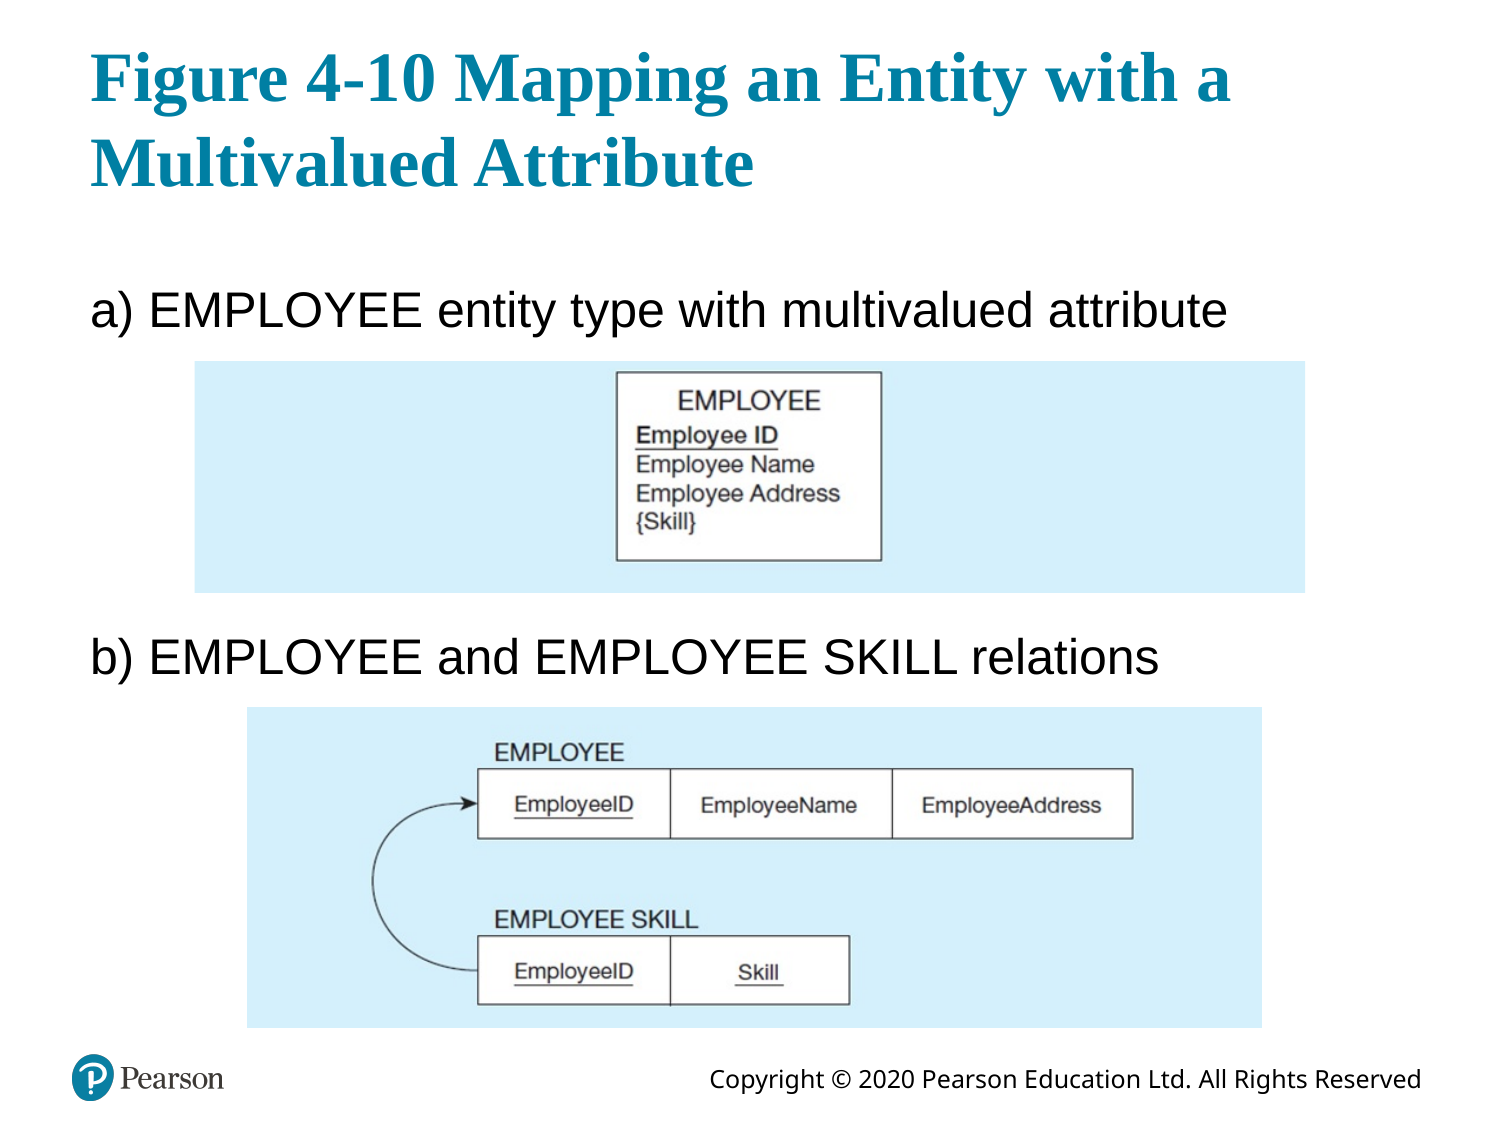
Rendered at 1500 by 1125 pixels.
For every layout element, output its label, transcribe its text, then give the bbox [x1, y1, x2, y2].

picture [98, 1054, 224, 1101]
picture [80, 1063, 106, 1088]
picture [72, 1054, 88, 1070]
list b) EMPLOYEE and EMPLOYEE SKILL relations [75, 609, 1425, 690]
picture [247, 706, 1263, 1028]
list a) EMPLOYEE entity type with multivalued attribute [75, 262, 1425, 345]
title Figure 4-10 Mapping an Entity with a Multivalued Attribute [75, 35, 1425, 216]
picture [194, 361, 1306, 593]
picture [72, 1087, 83, 1101]
